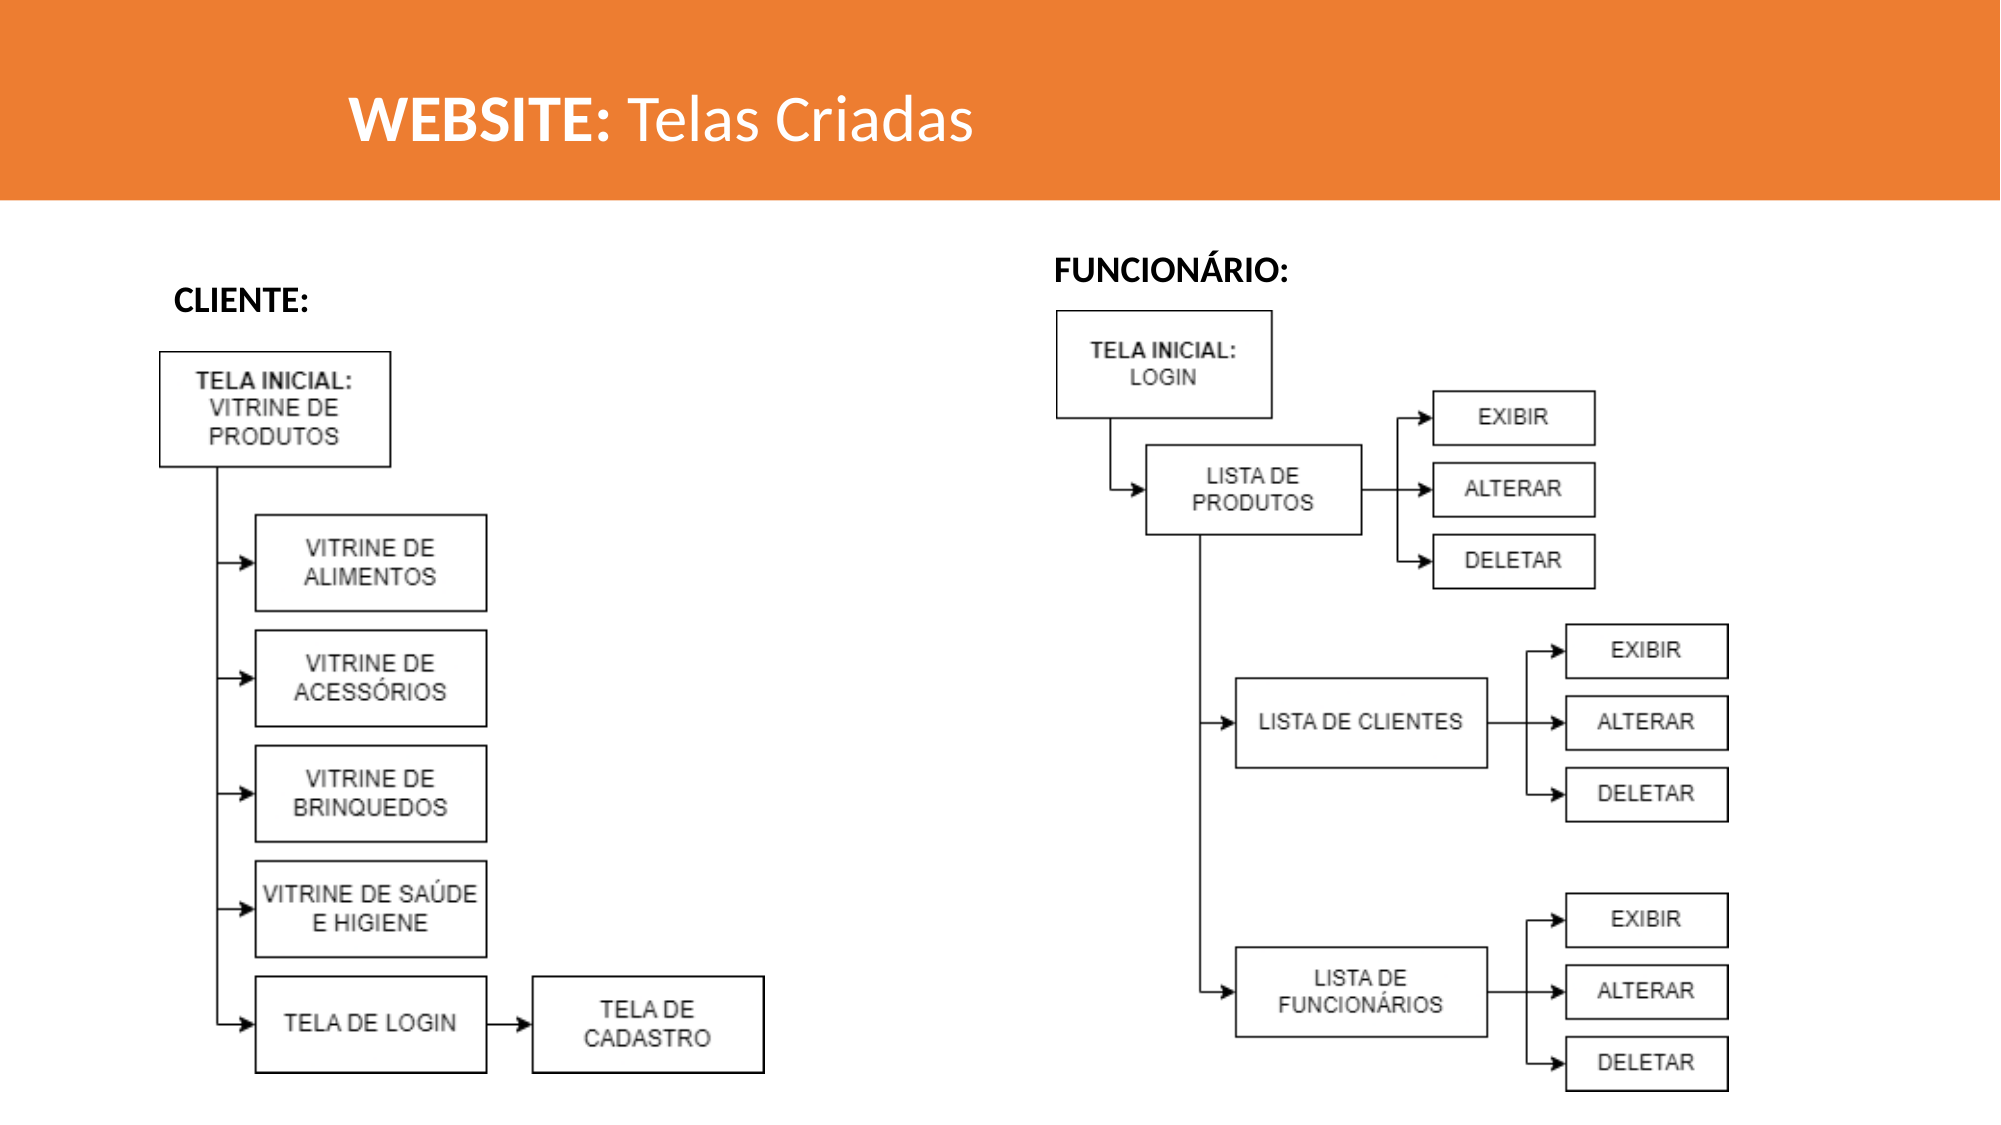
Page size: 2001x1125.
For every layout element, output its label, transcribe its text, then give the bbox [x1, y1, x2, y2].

text_box FUNCIONÁRIO: [1039, 237, 1613, 298]
text_box [0, 0, 2000, 201]
picture [159, 351, 765, 1074]
picture [1056, 310, 1729, 1092]
text_box CLIENTE: [159, 267, 733, 328]
text_box WEBSITE: Telas Criadas [334, 67, 2000, 162]
